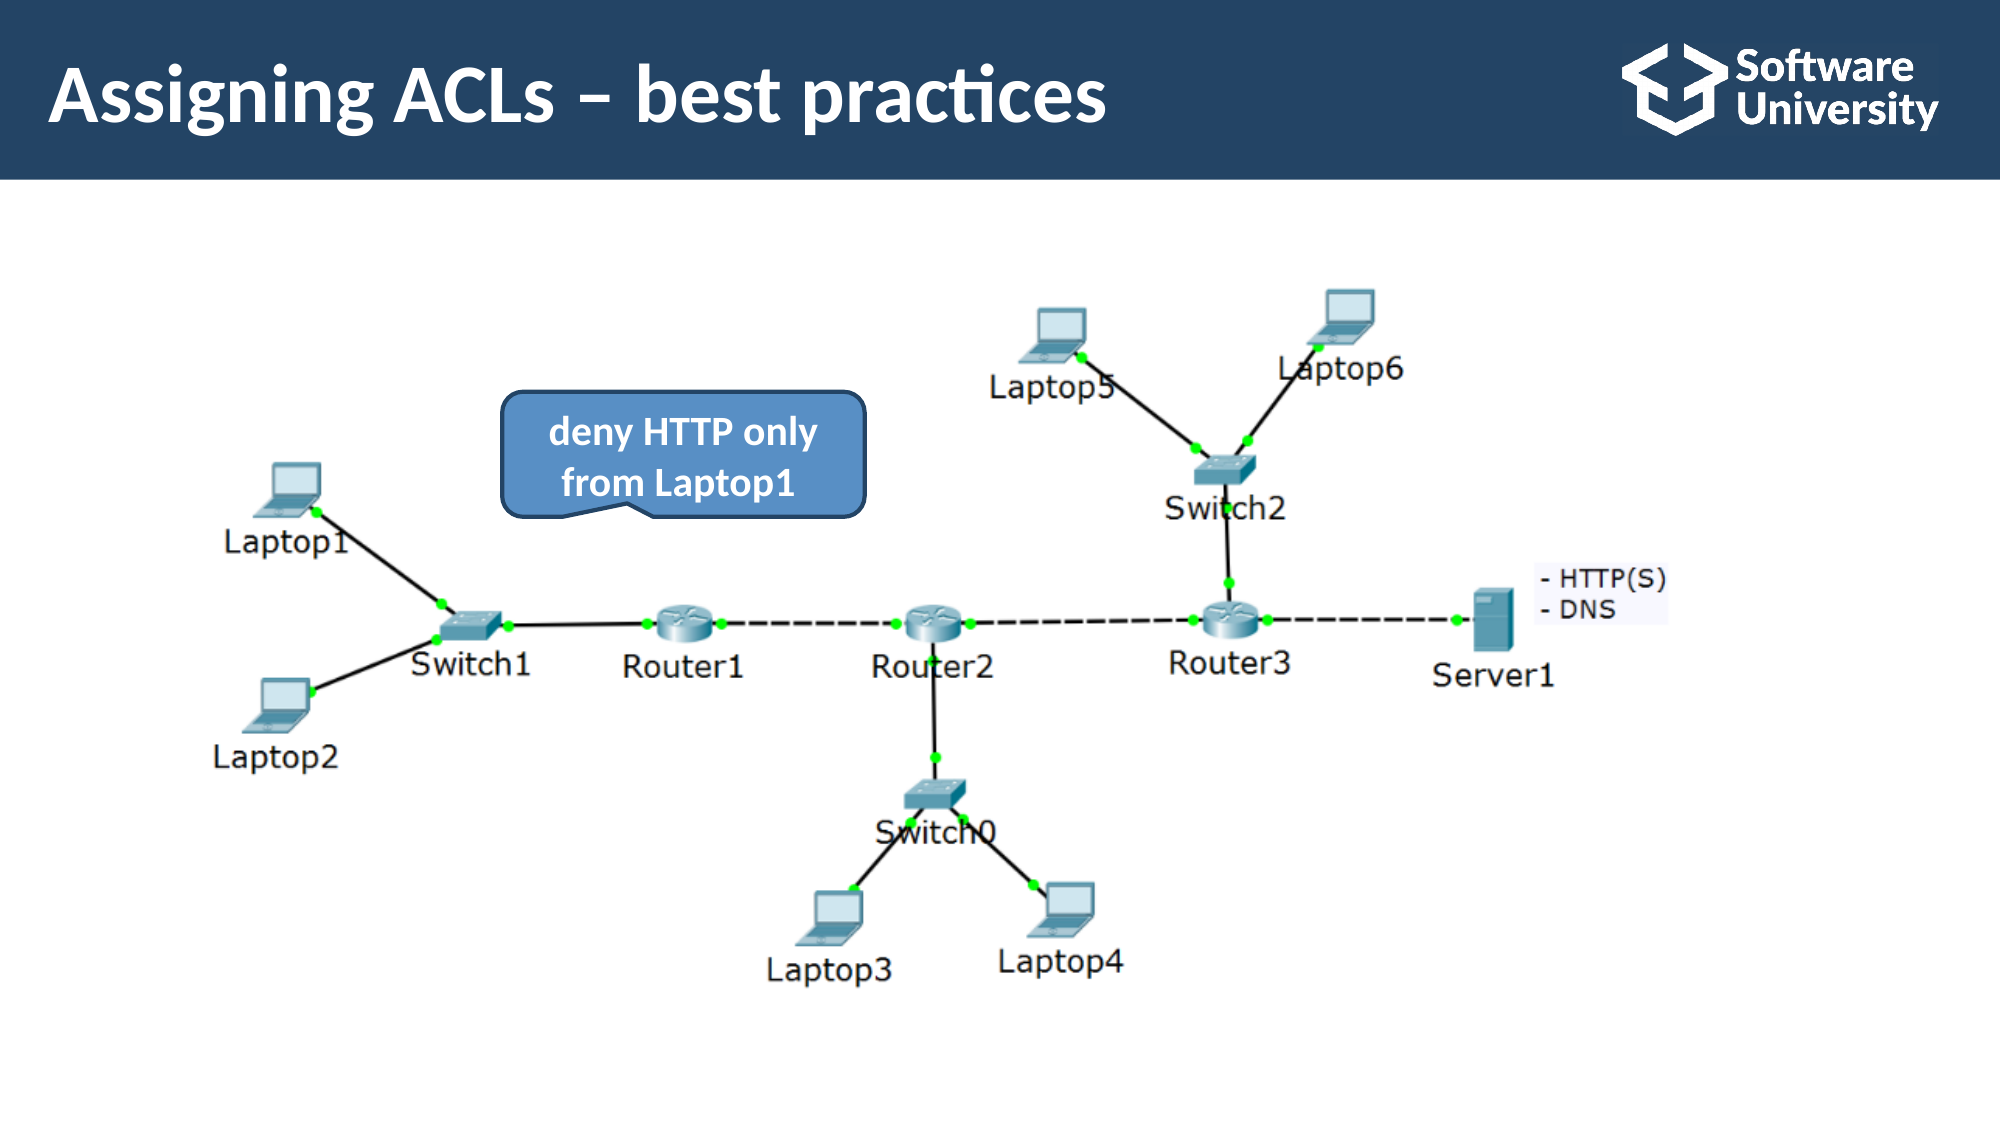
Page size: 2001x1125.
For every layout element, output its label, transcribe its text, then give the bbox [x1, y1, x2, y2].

picture [149, 262, 1738, 1022]
picture [1622, 43, 1939, 136]
title Assigning ACLs – best practices [31, 16, 1591, 162]
